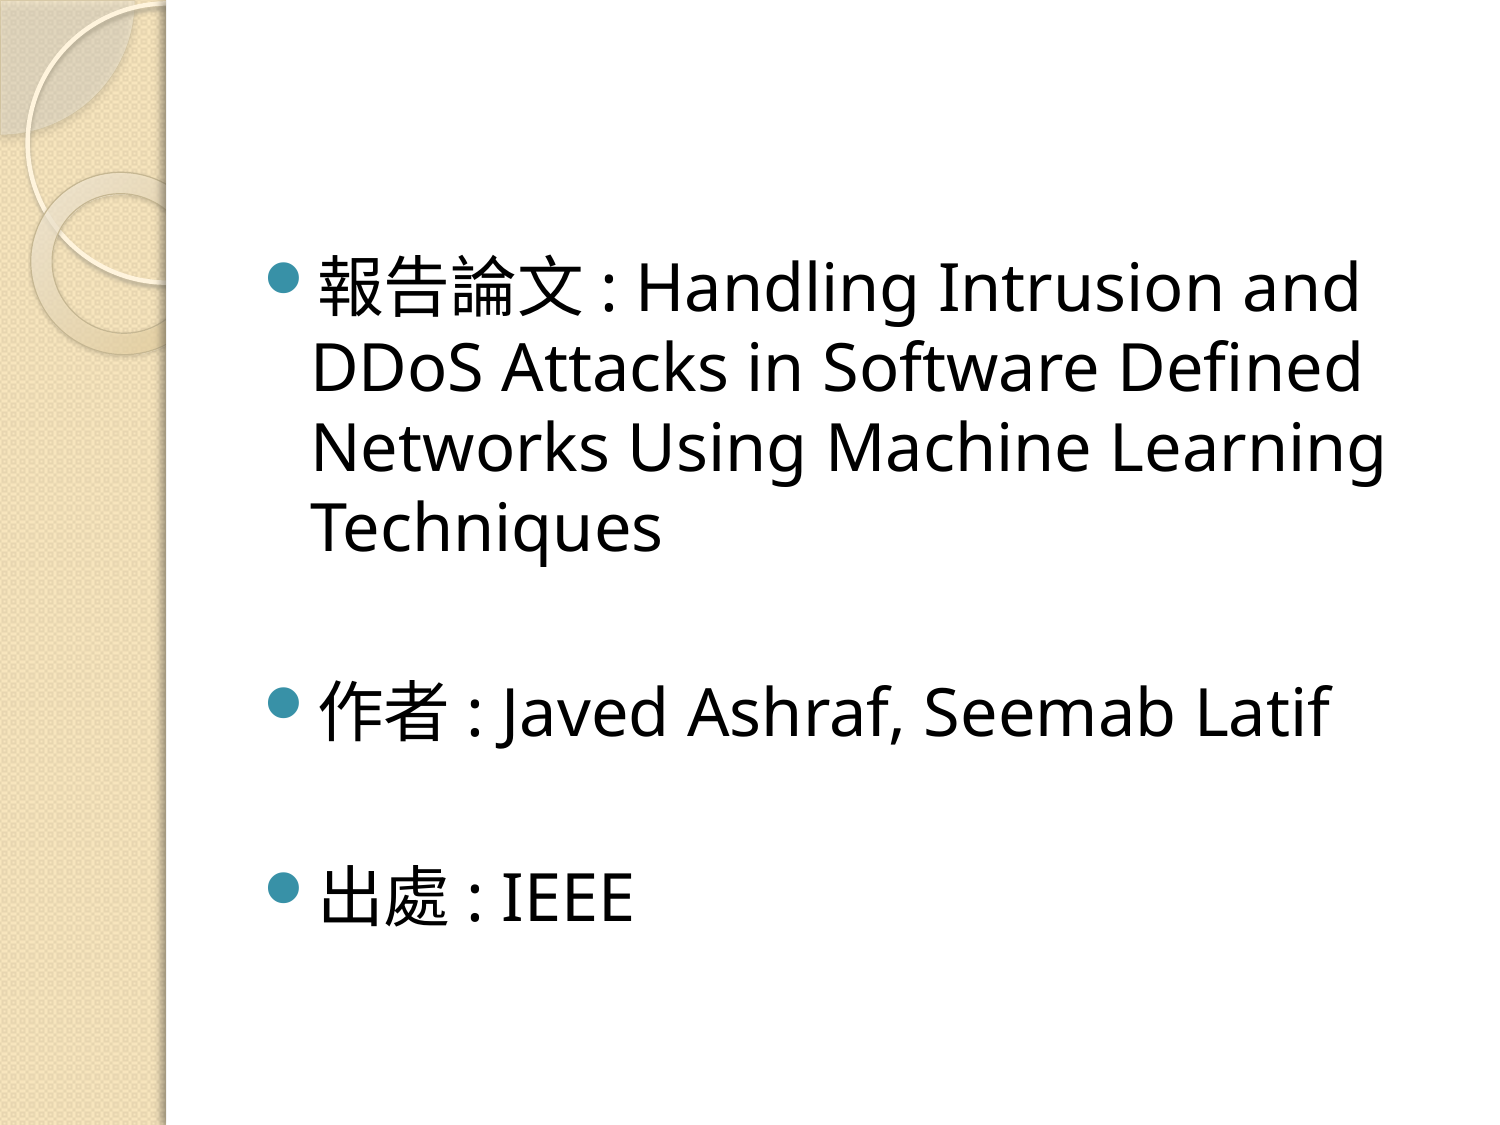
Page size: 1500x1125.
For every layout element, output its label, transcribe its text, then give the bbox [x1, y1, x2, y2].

list 報告論文: Handling Intrusion and DDoS Attacks in Software Defined Networks Using Machine Learning Techniques 作者: Javed Ashraf, Seemab Latif 出處: IEEE [235, 237, 1466, 1025]
